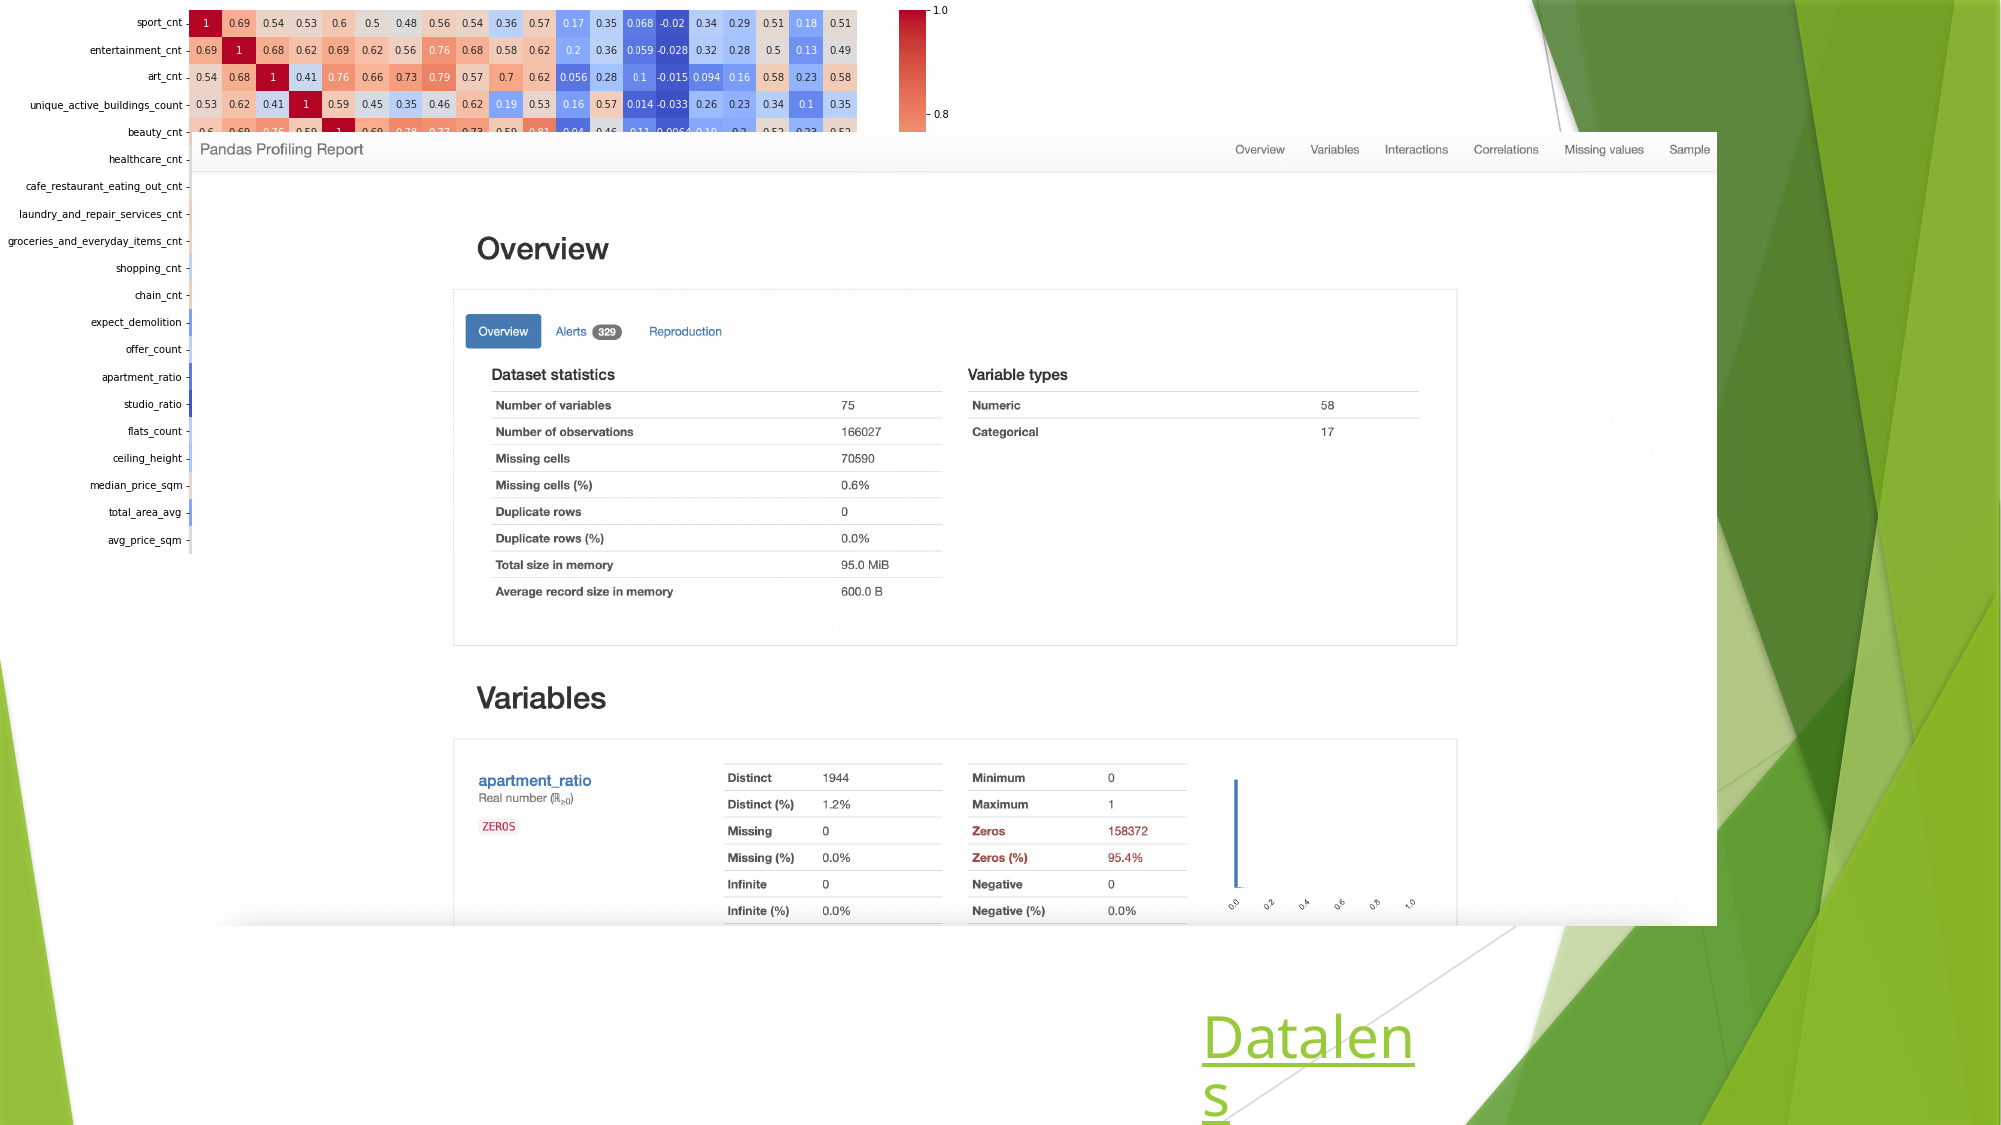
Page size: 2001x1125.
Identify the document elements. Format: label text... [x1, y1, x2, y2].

text_box Datalens [1187, 992, 1446, 1087]
picture [0, 0, 1717, 927]
